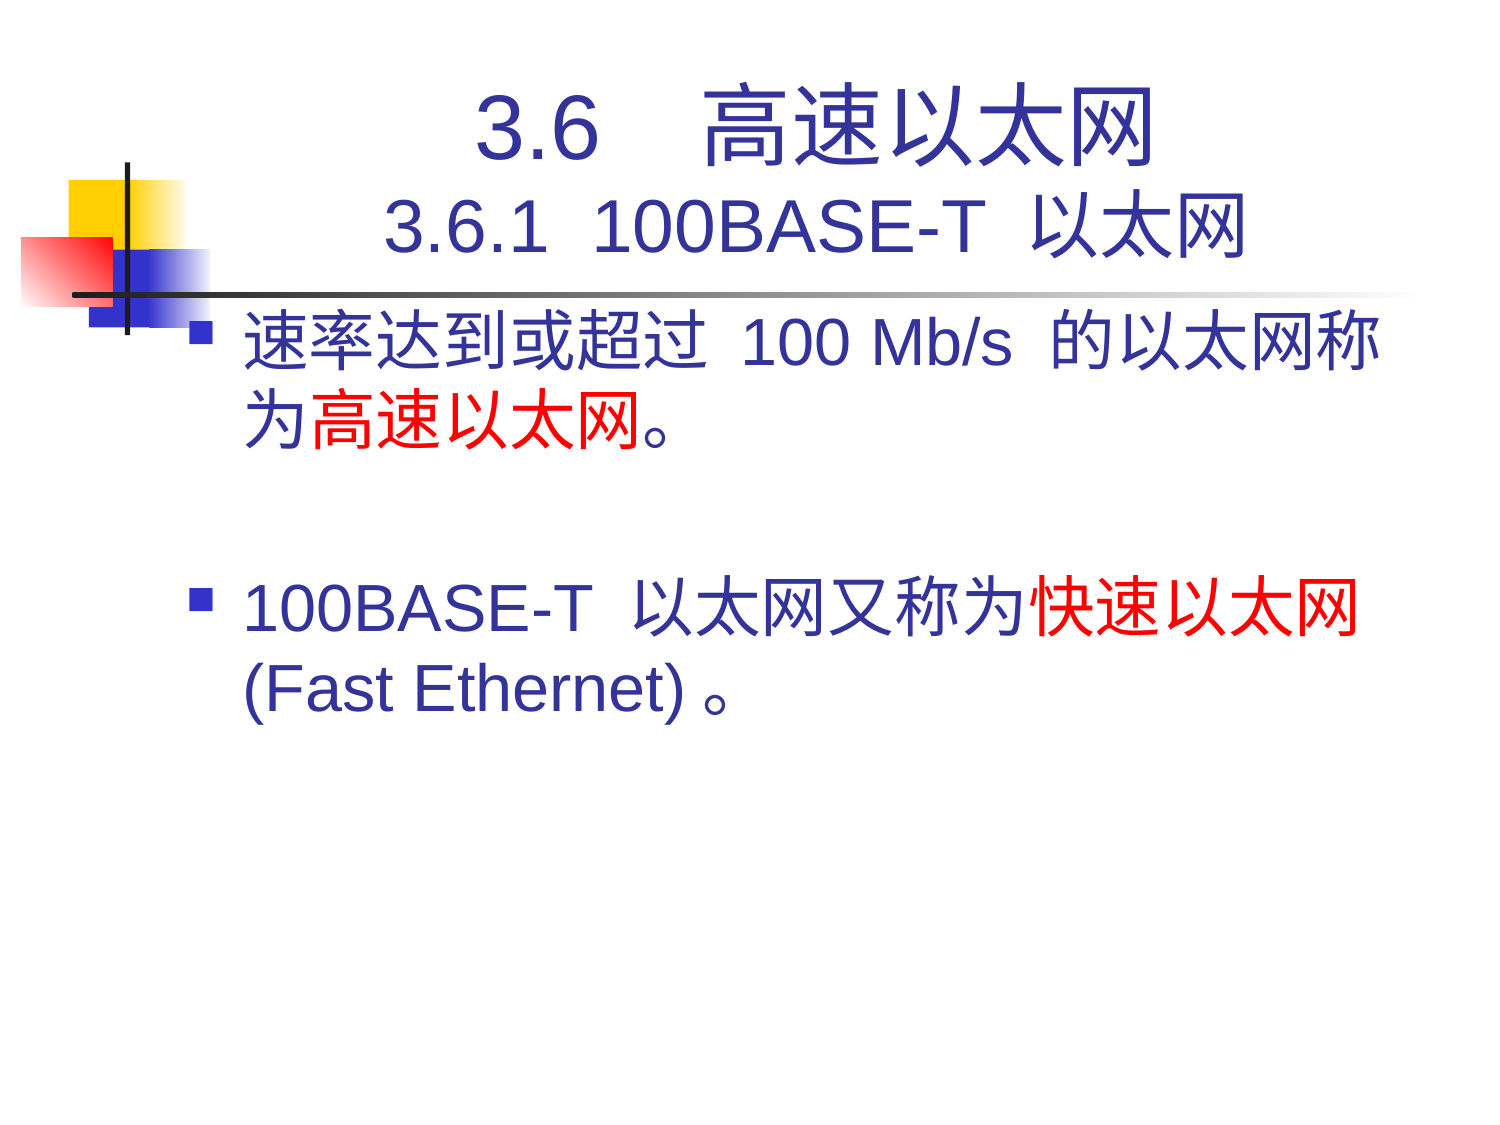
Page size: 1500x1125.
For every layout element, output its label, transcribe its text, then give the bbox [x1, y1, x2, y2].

title 3.6 高速以太网 3.6.1 100BASE-T 以太网 [150, 34, 1483, 276]
list 速率达到或超过 100 Mb/s 的以太网称为高速以太网。 100BASE-T 以太网又称为快速以太网(Fast Ethernet)。 [170, 290, 1447, 967]
